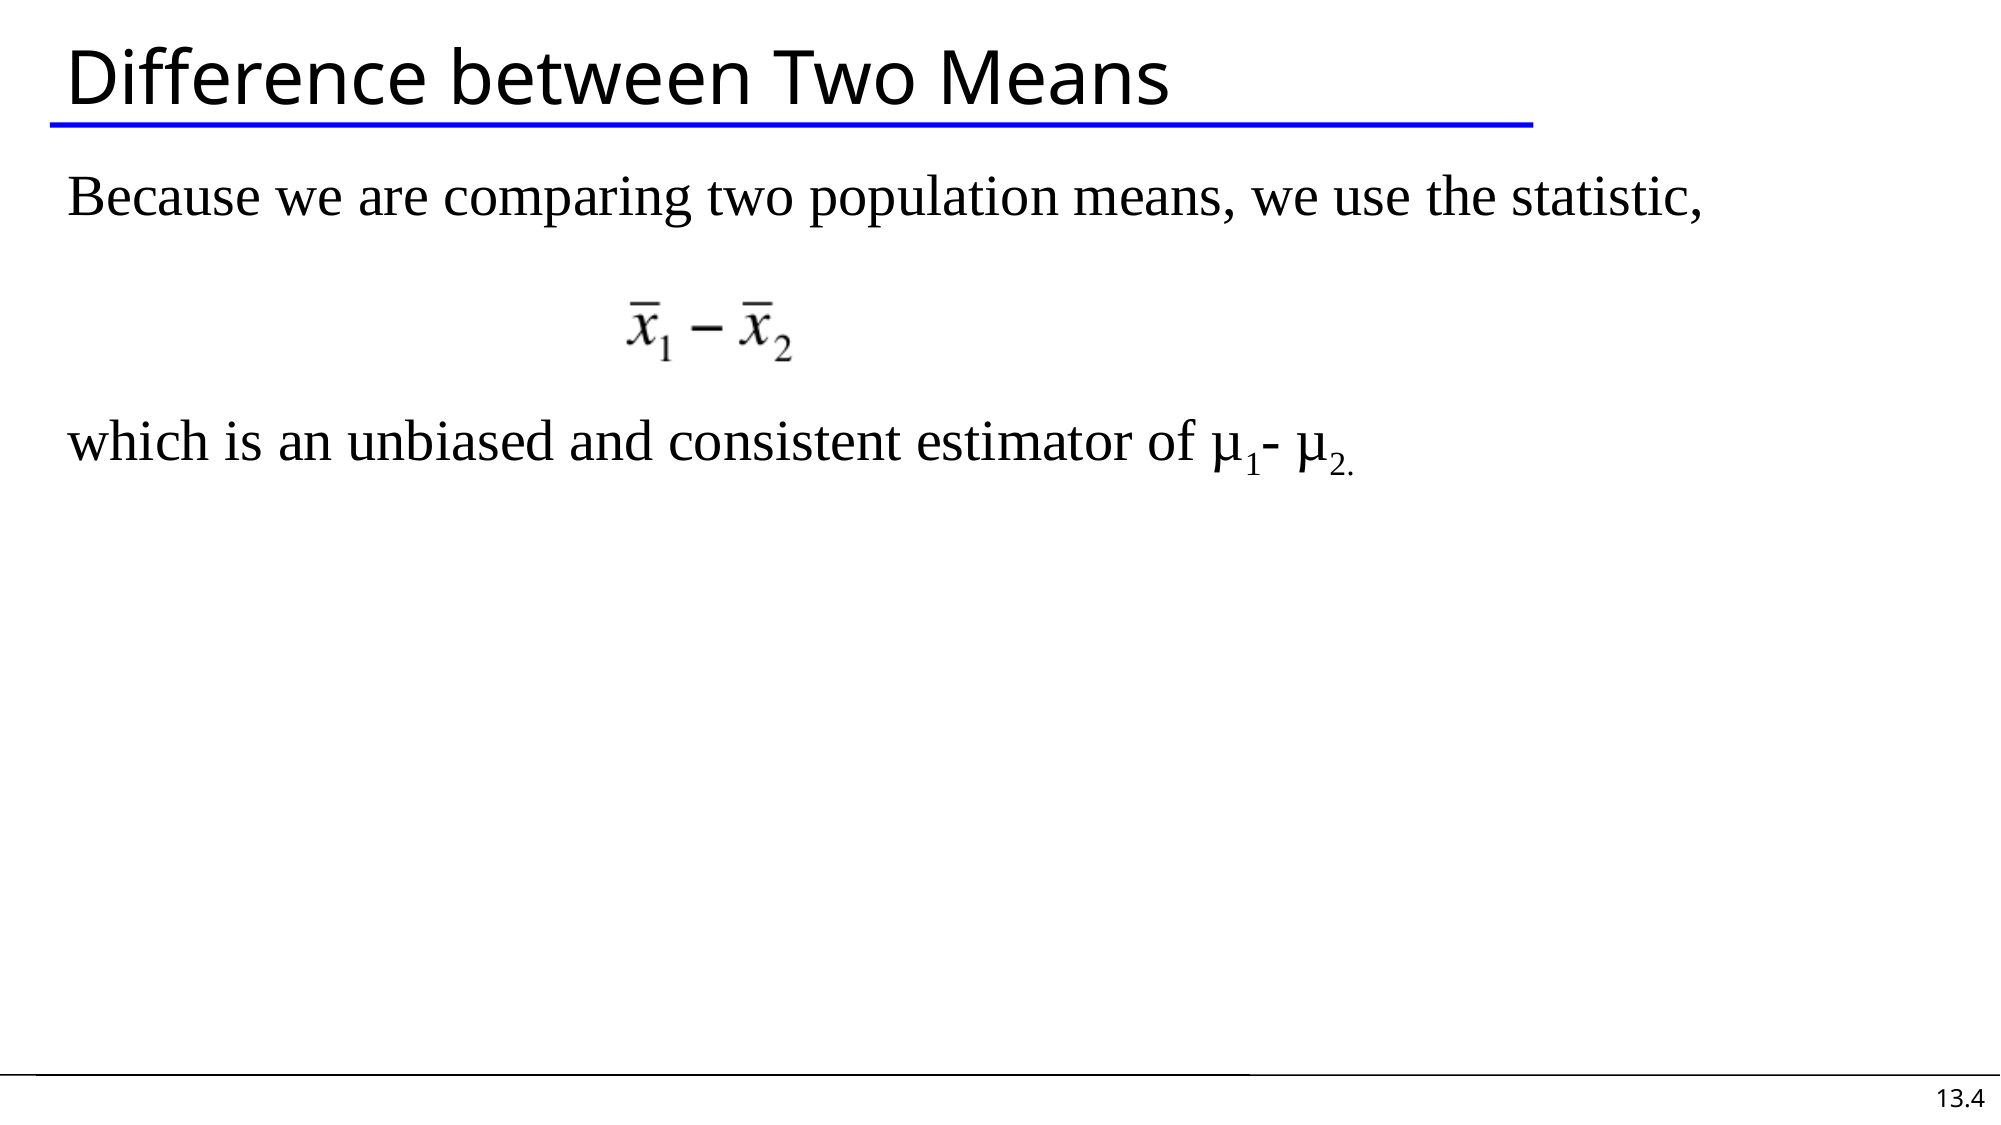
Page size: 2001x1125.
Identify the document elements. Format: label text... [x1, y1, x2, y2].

list Because we are comparing two population means, we use the statistic, which is an unbiased and consistent estimator of µ1- µ2. [52, 149, 2000, 1050]
title Difference between Two Means [50, 24, 1967, 125]
slide_number 13.4 [1583, 1074, 2000, 1125]
picture [612, 287, 801, 370]
